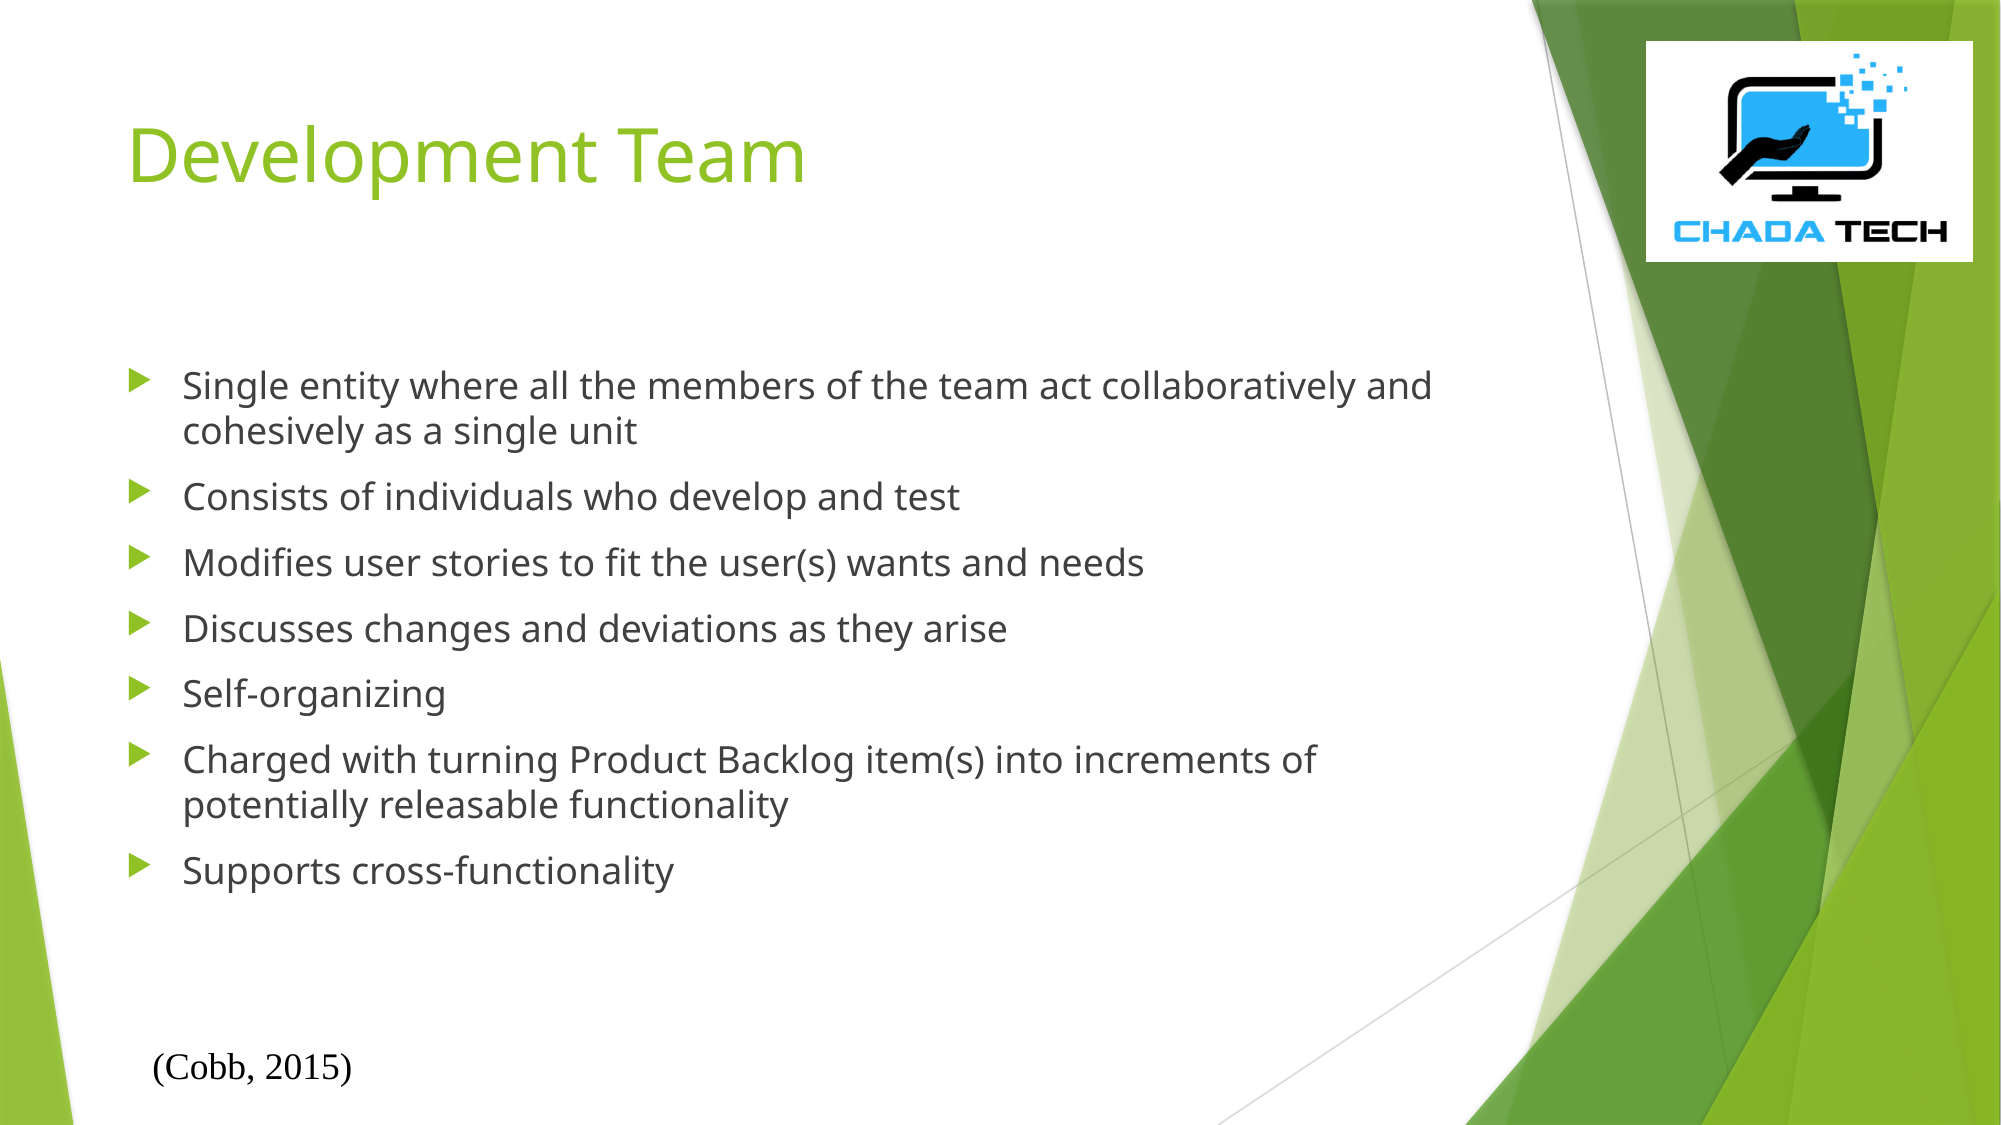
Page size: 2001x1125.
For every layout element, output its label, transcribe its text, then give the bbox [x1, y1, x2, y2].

picture [1645, 40, 1973, 263]
title Development Team [111, 99, 1522, 317]
list Single entity where all the members of the team act collaboratively and cohesively as a single unit Consists of individuals who develop and test Modifies user stories to fit the user(s) wants and needs Discusses changes and deviations as they arise Self-organizing Charged with turning Product Backlog item(s) into increments of potentially releasable functionality Supports cross-functionality [111, 354, 1522, 992]
text_box (Cobb, 2015) [137, 1034, 1138, 1095]
